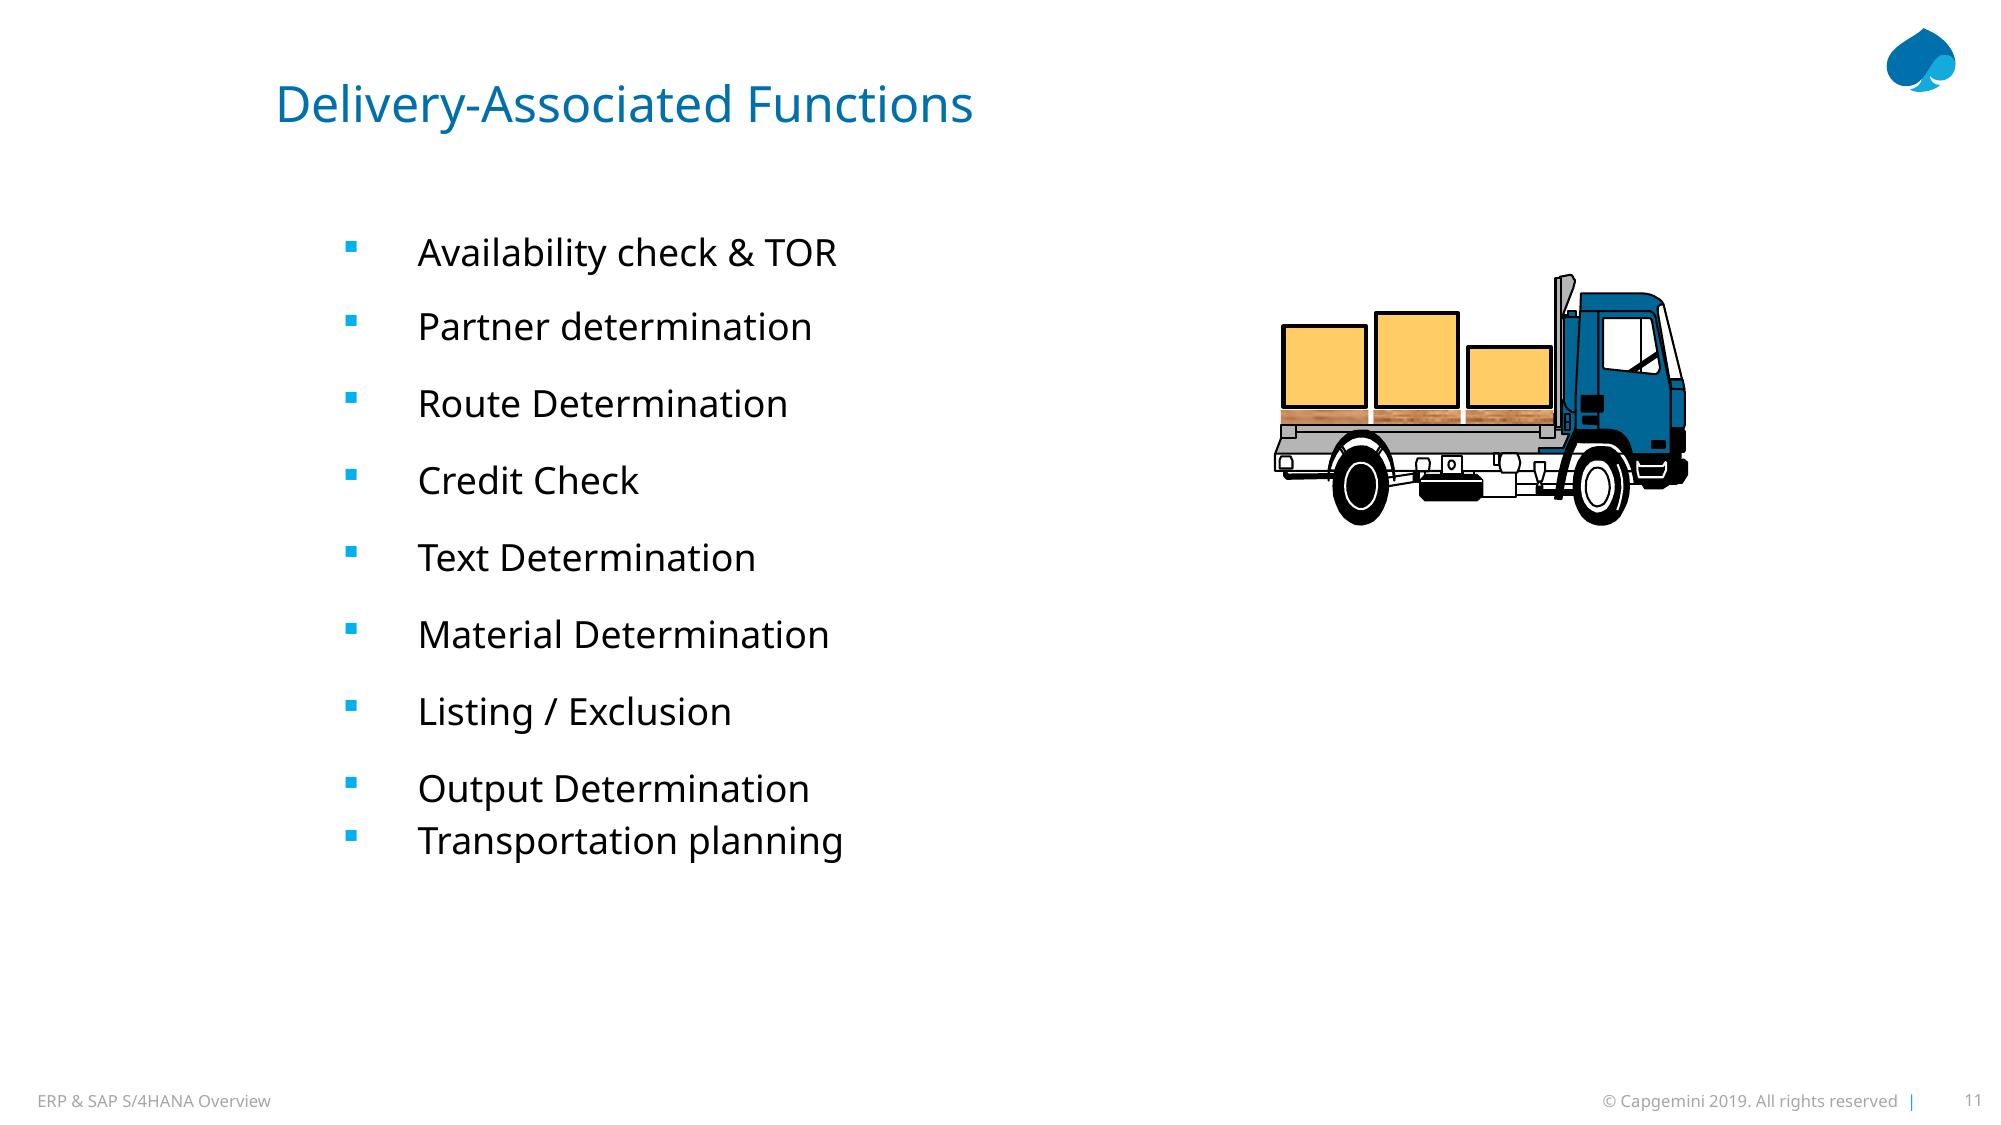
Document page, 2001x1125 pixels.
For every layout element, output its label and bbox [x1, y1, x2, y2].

text_box [340, 212, 1090, 891]
title [275, 50, 1671, 191]
text_box [1275, 274, 1688, 525]
